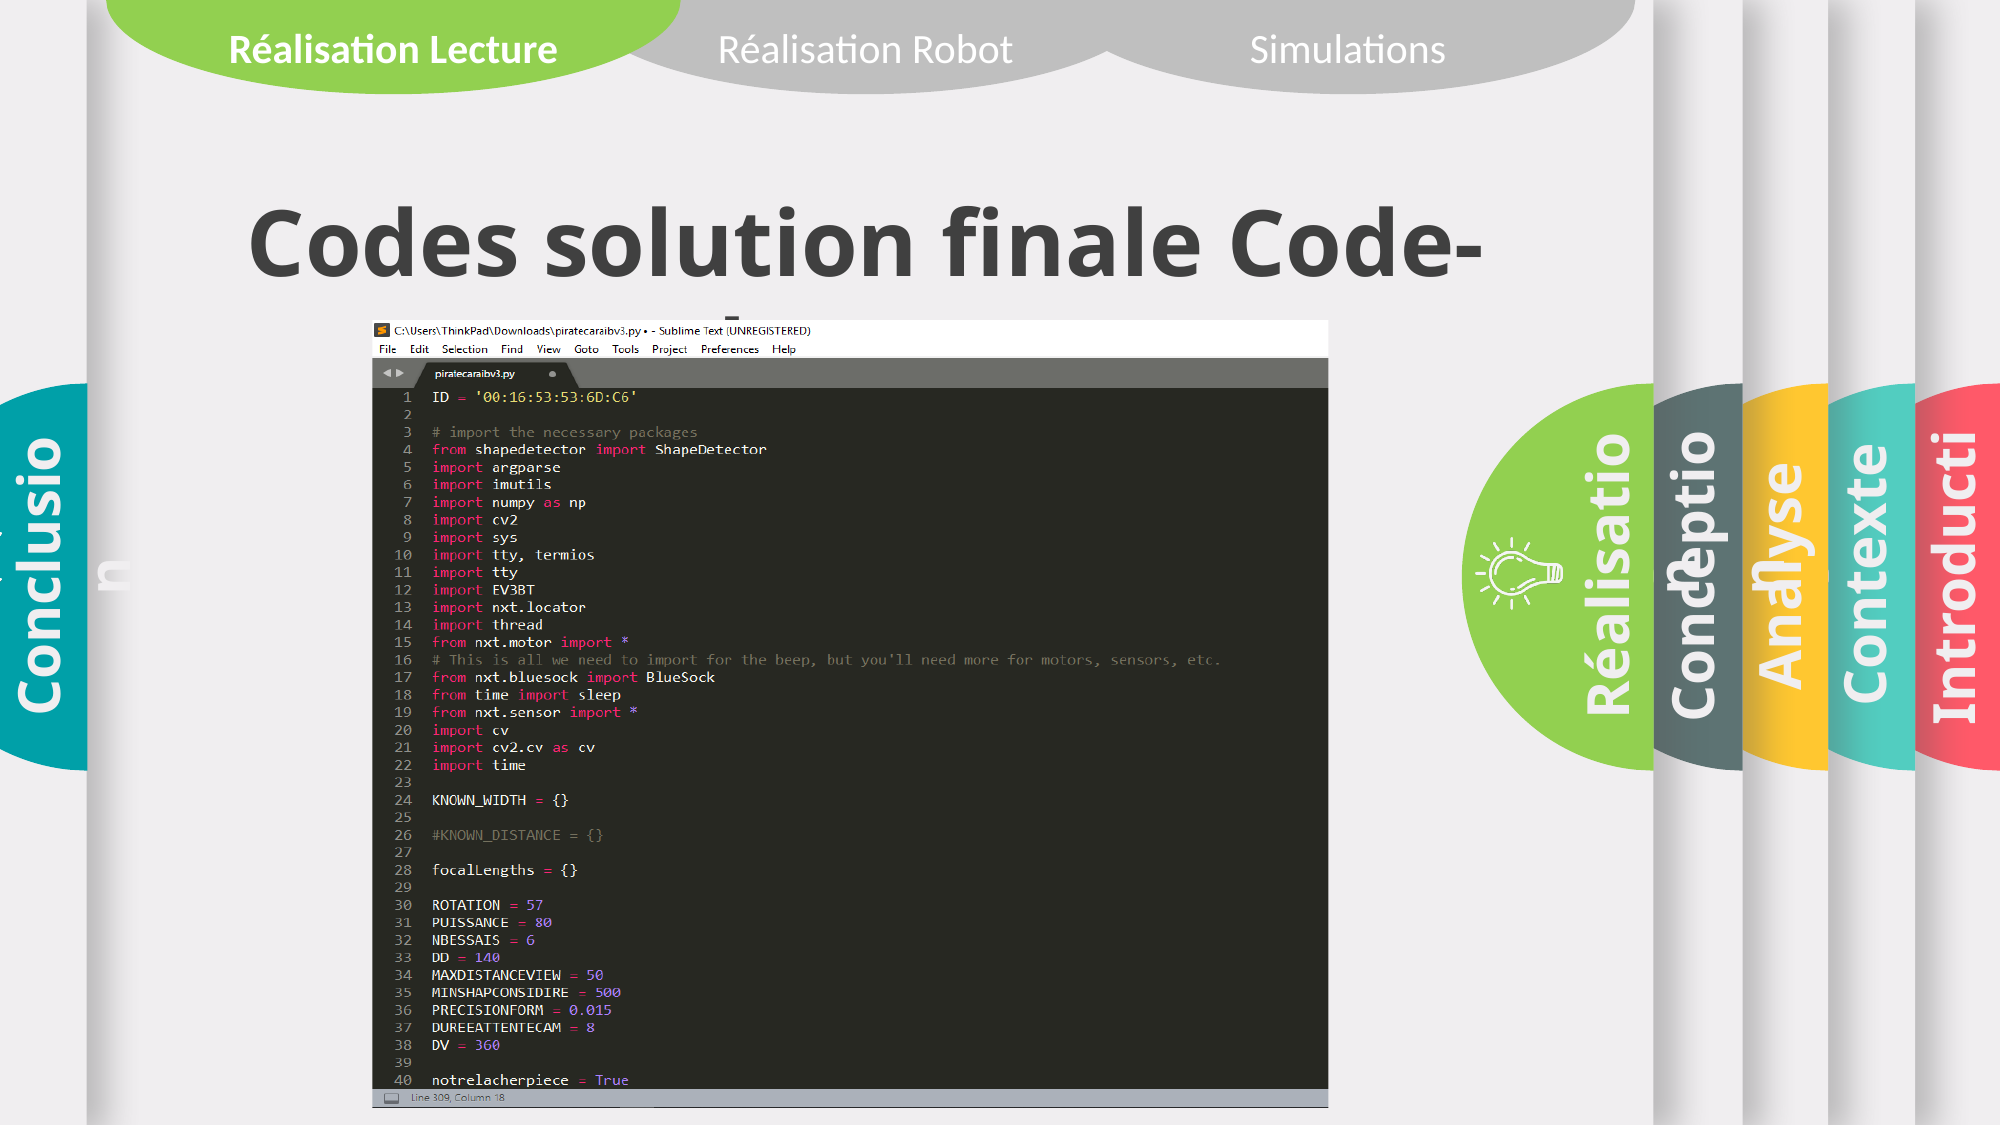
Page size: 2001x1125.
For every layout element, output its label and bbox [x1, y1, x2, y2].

picture [372, 320, 1329, 1109]
text_box [1829, 0, 1916, 1125]
text_box [1654, 0, 1743, 1125]
text_box [1743, 0, 1829, 1125]
text_box [88, 0, 1654, 1125]
text_box [1916, 0, 2000, 1125]
text_box [0, 0, 88, 1125]
picture [1475, 528, 1563, 616]
